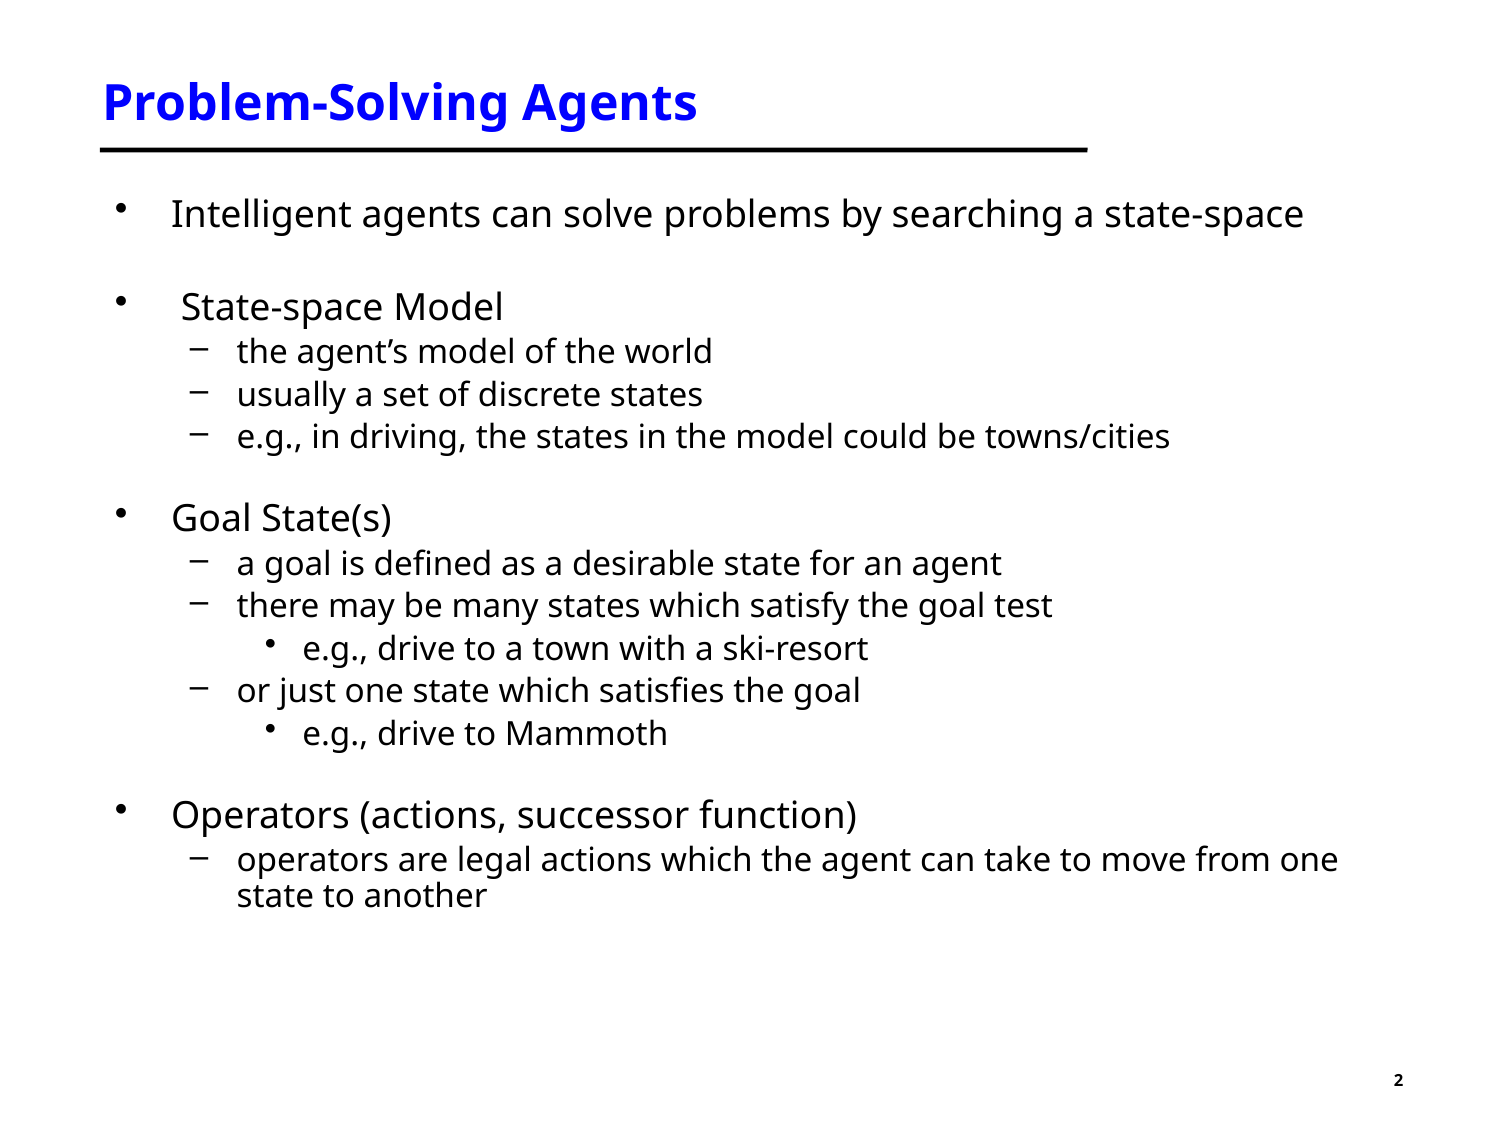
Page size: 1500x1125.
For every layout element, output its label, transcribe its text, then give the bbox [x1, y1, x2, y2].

title Problem-Solving Agents [87, 50, 1363, 150]
list Intelligent agents can solve problems by searching a state-space State-space Model the agent’s model of the world usually a set of discrete states e.g., in driving, the states in the model could be towns/cities Goal State(s) a goal is defined as a desirable state for an agent there may be many states which satisfy the goal test e.g., drive to a town with a ski-resort or just one state which satisfies the goal e.g., drive to Mammoth Operators (actions, successor function) operators are legal actions which the agent can take to move from one state to another [99, 187, 1388, 1013]
